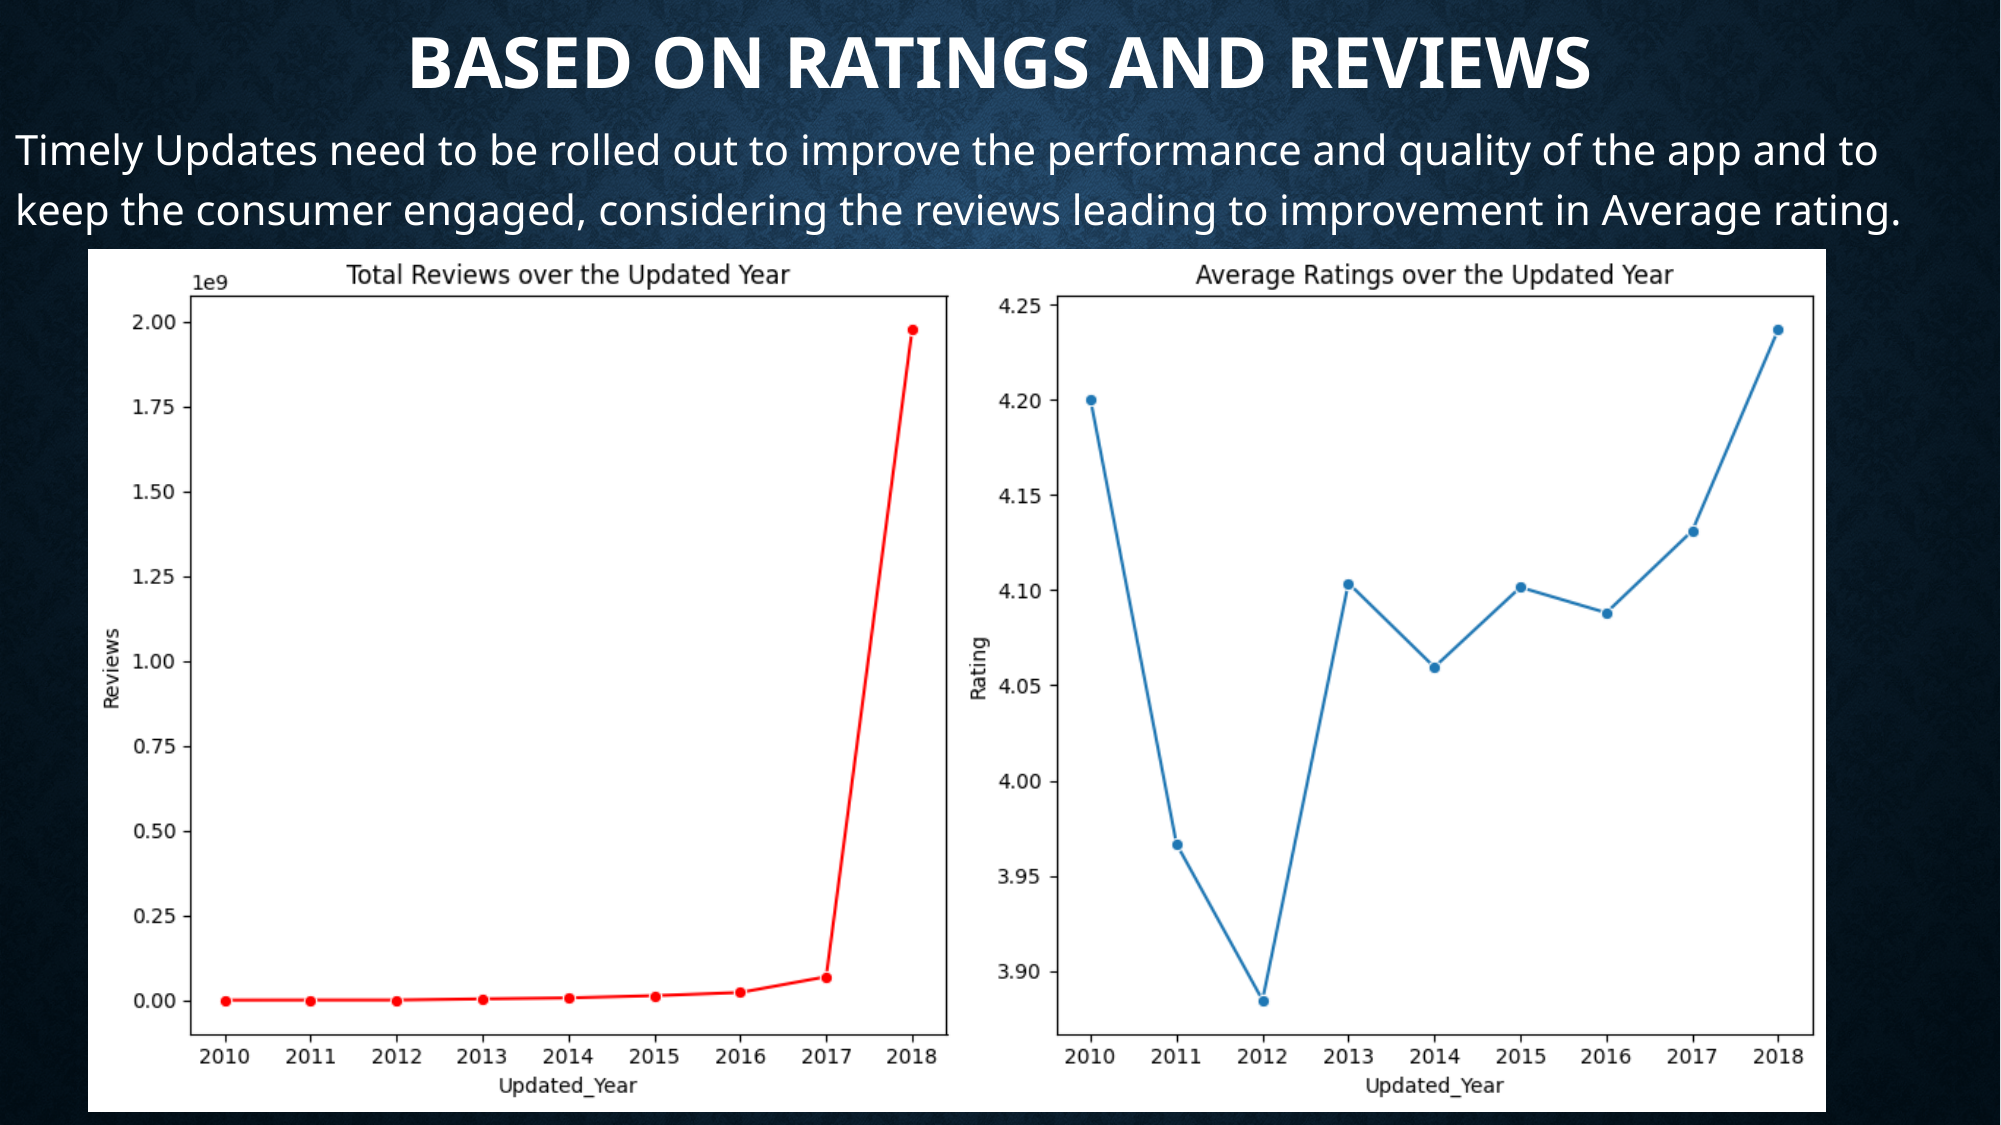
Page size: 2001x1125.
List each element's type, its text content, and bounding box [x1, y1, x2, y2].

list Timely Updates need to be rolled out to improve the performance and quality of the app and to keep the consumer engaged, considering the reviews leading to improvement in Average rating. [0, 106, 2000, 1125]
picture [88, 249, 1827, 1113]
title Based on Ratings and Reviews [0, 0, 2000, 106]
